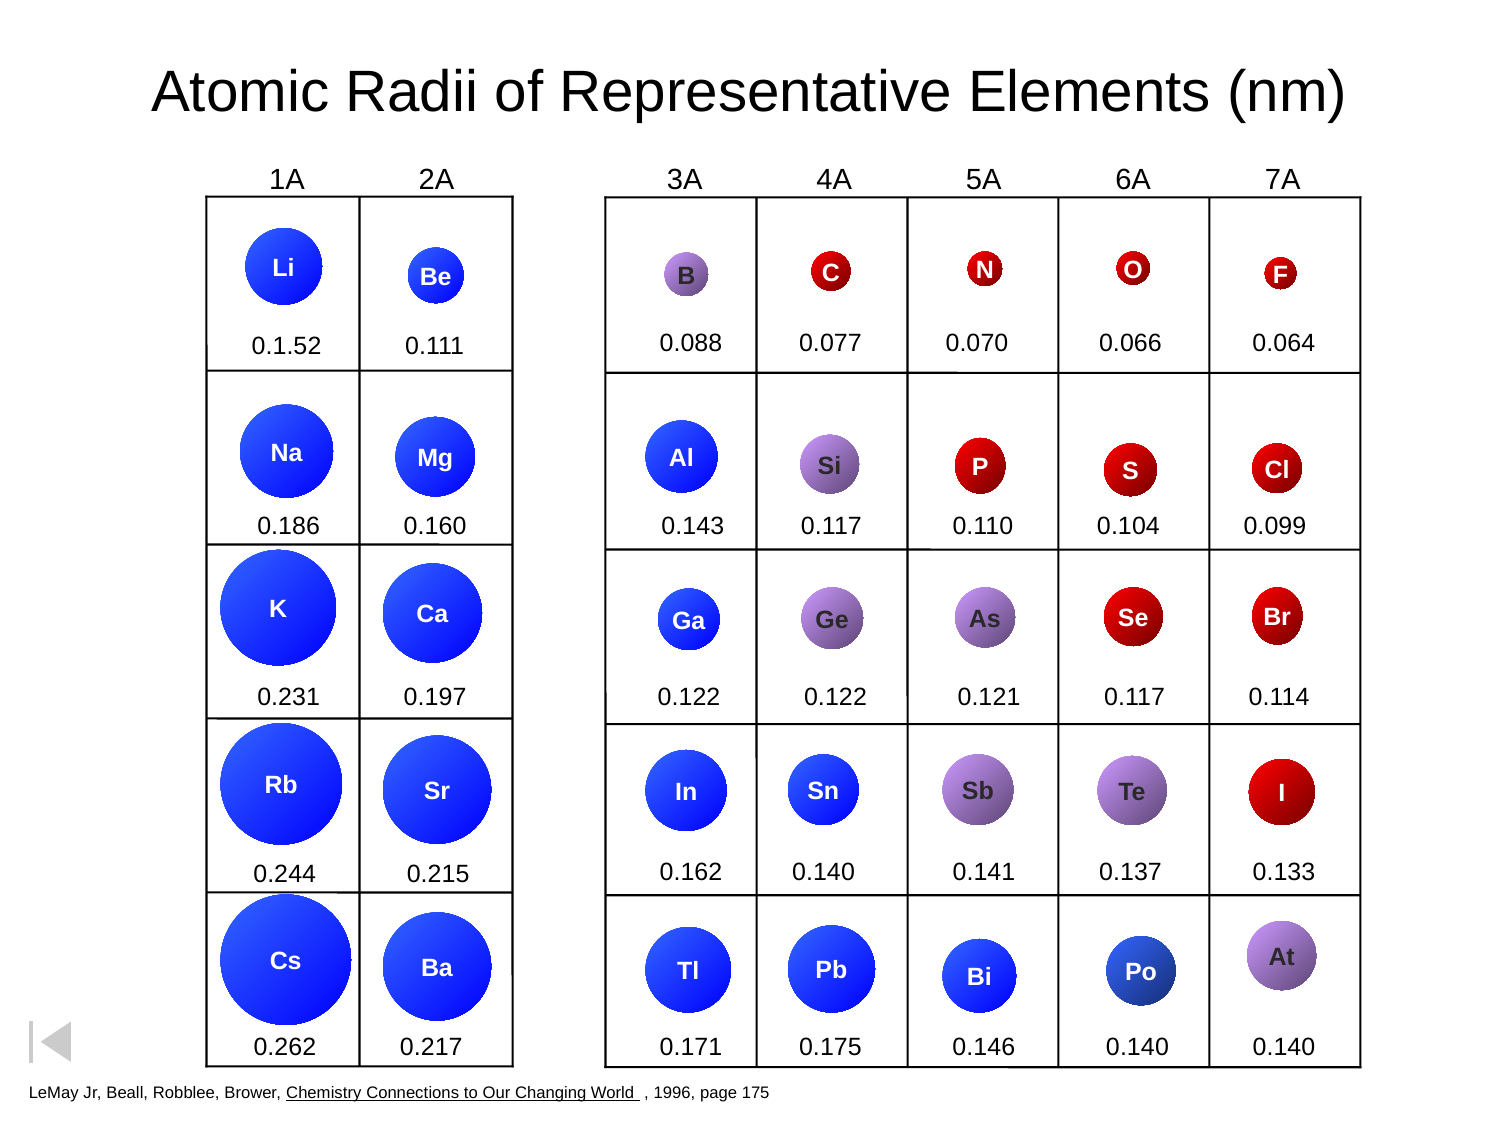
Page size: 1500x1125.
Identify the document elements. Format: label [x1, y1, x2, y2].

text_box [206, 153, 1361, 1068]
text_box [0, 1012, 100, 1072]
title [74, 0, 1426, 182]
text_box [14, 1074, 785, 1110]
